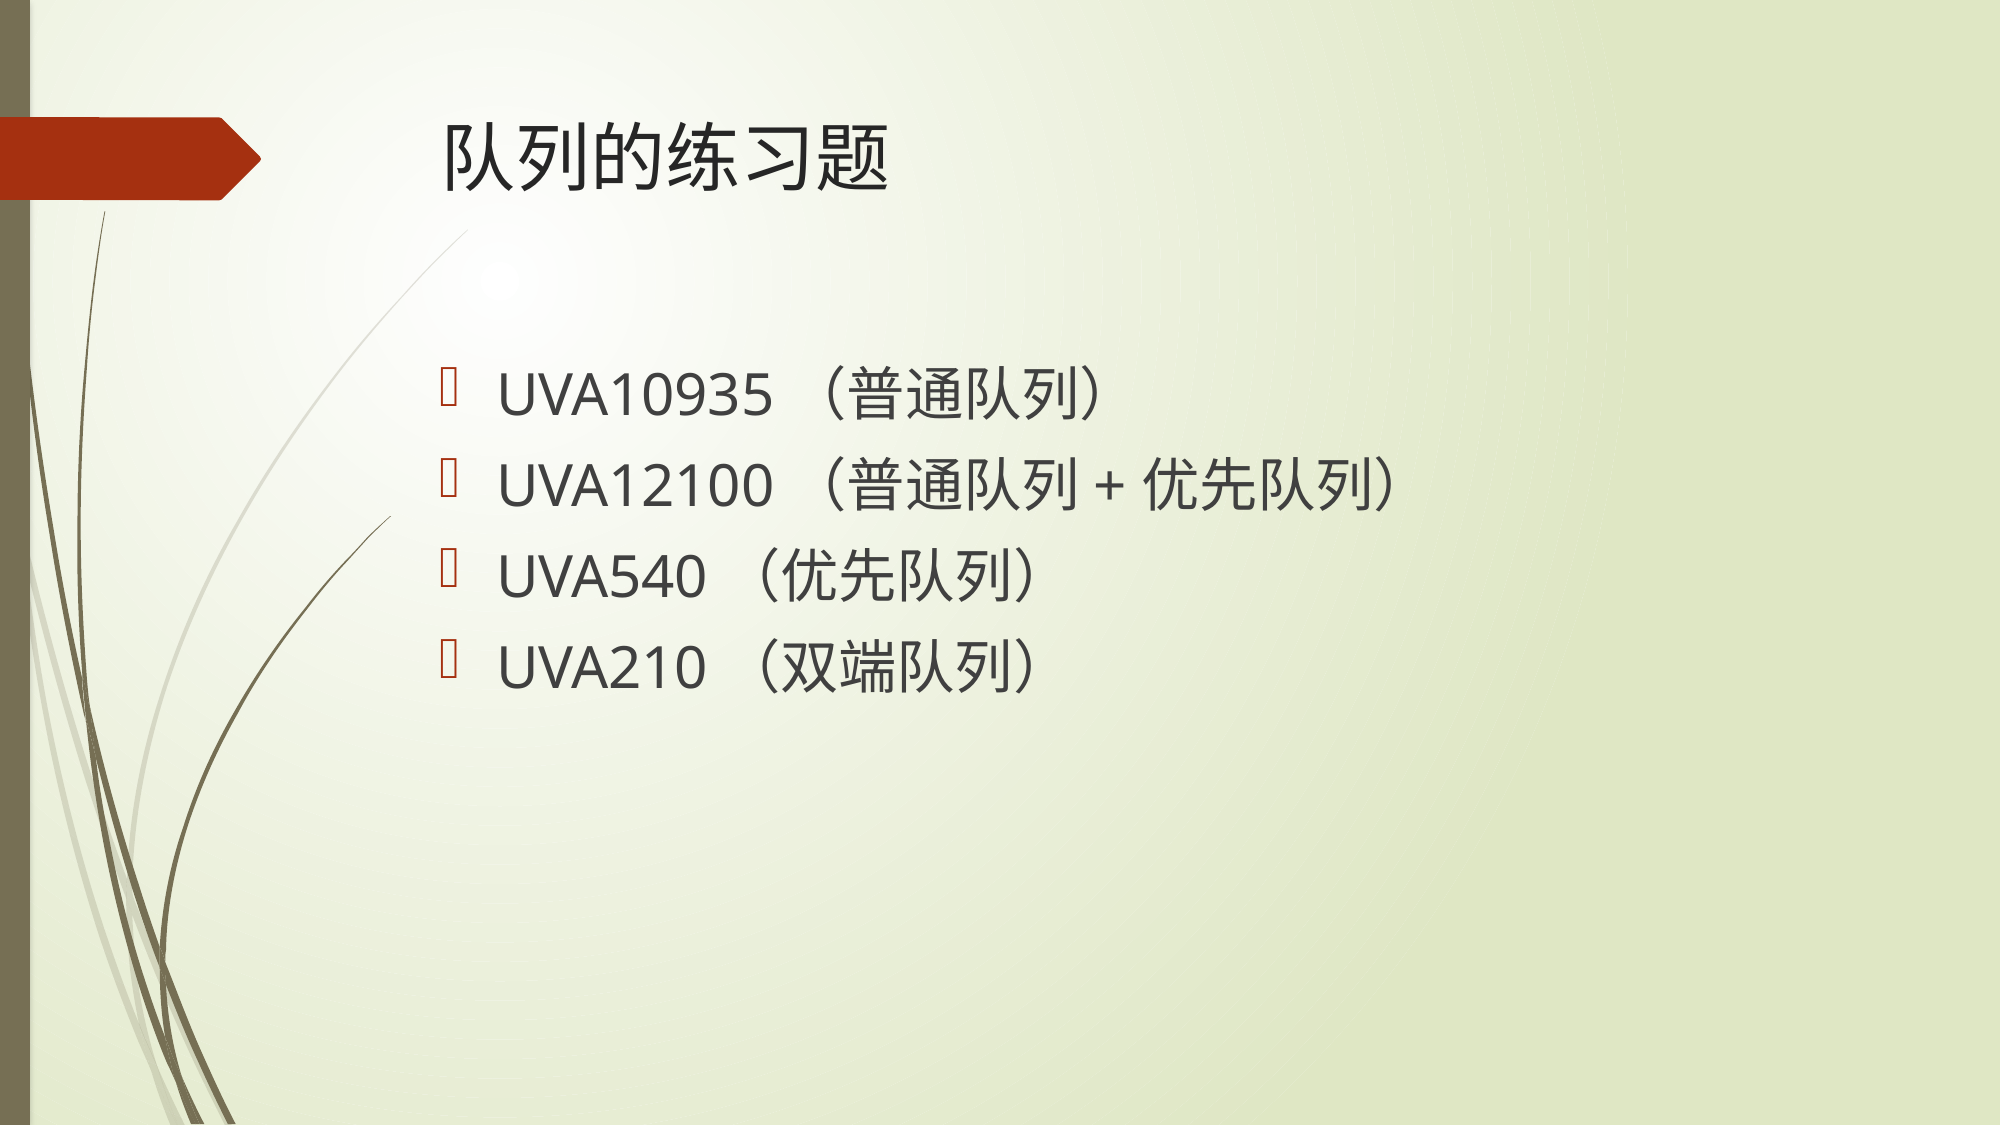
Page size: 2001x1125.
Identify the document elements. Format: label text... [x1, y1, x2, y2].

list UVA10935（普通队列） UVA12100（普通队列+优先队列） UVA540（优先队列） UVA210（双端队列） [424, 350, 1888, 970]
title 队列的练习题 [425, 102, 1888, 313]
